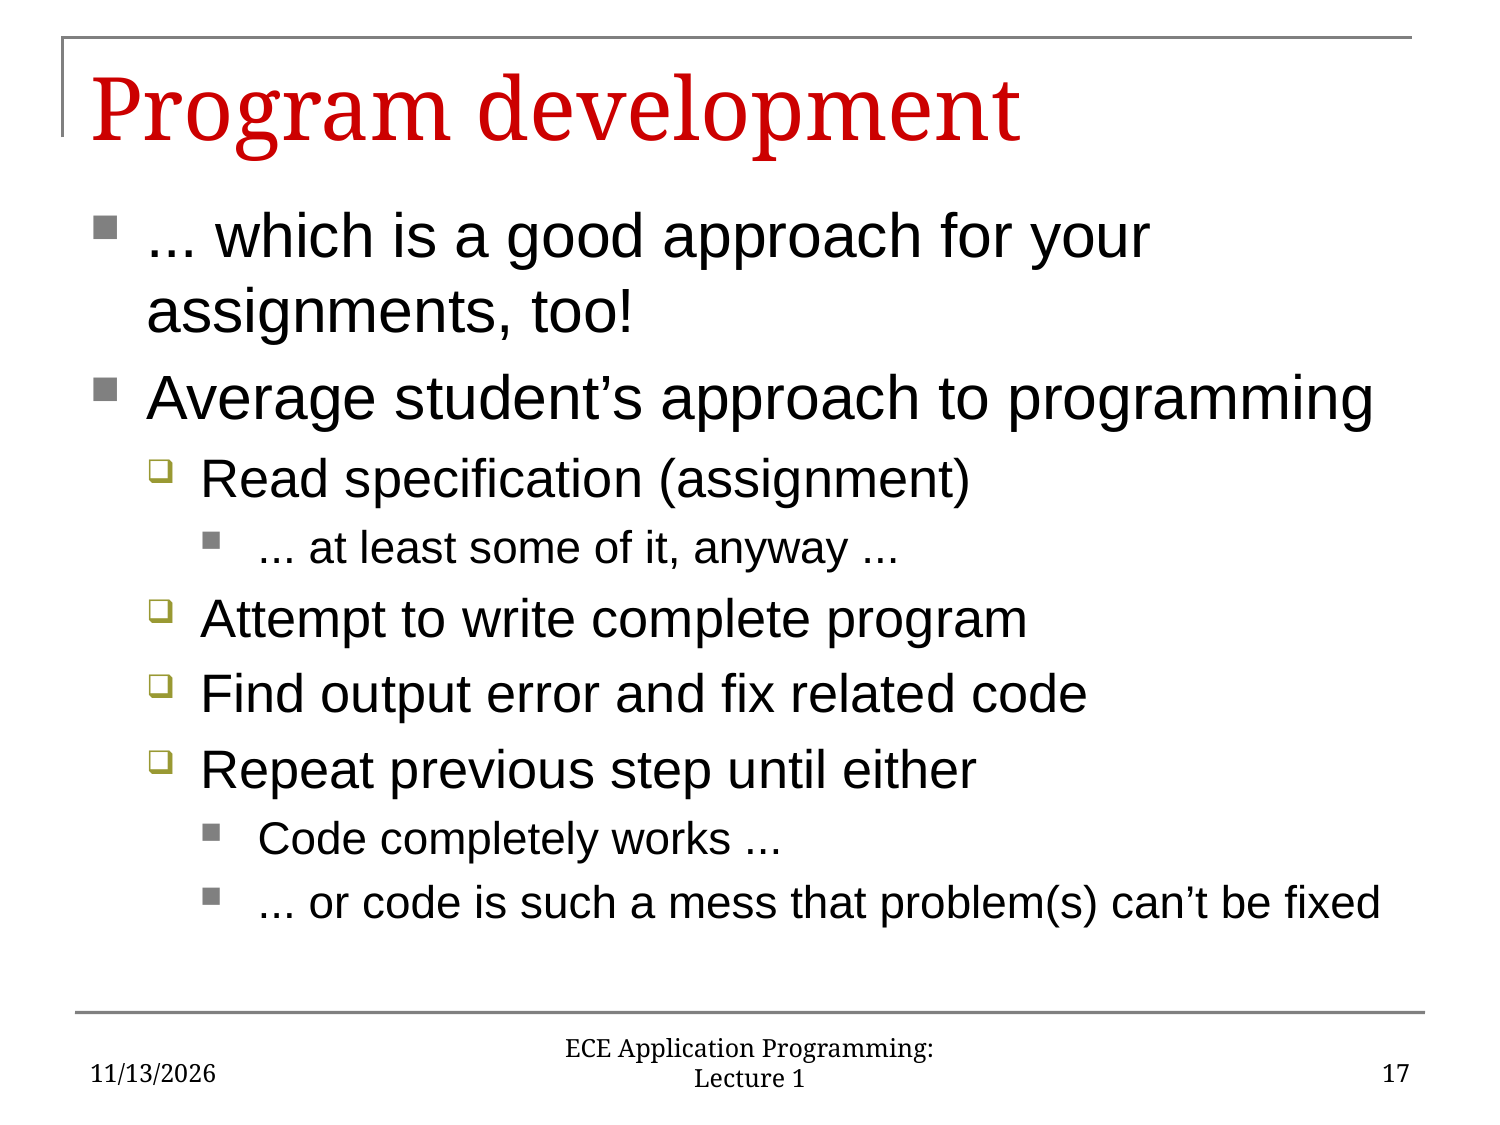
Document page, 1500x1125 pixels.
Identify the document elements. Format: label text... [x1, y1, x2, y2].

slide_number 17 [1074, 1023, 1426, 1100]
footer ECE Application Programming: Lecture 1 [512, 1024, 988, 1101]
list ... which is a good approach for your assignments, too! Average student’s approach to programming Read specification (assignment) ... at least some of it, anyway ... Attempt to write complete program Find output error and fix related code Repeat previous step until either Code completely works ... ... or code is such a mess that problem(s) can’t be fixed [75, 187, 1425, 1006]
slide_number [74, 1023, 426, 1100]
title Program development [75, 45, 1425, 163]
